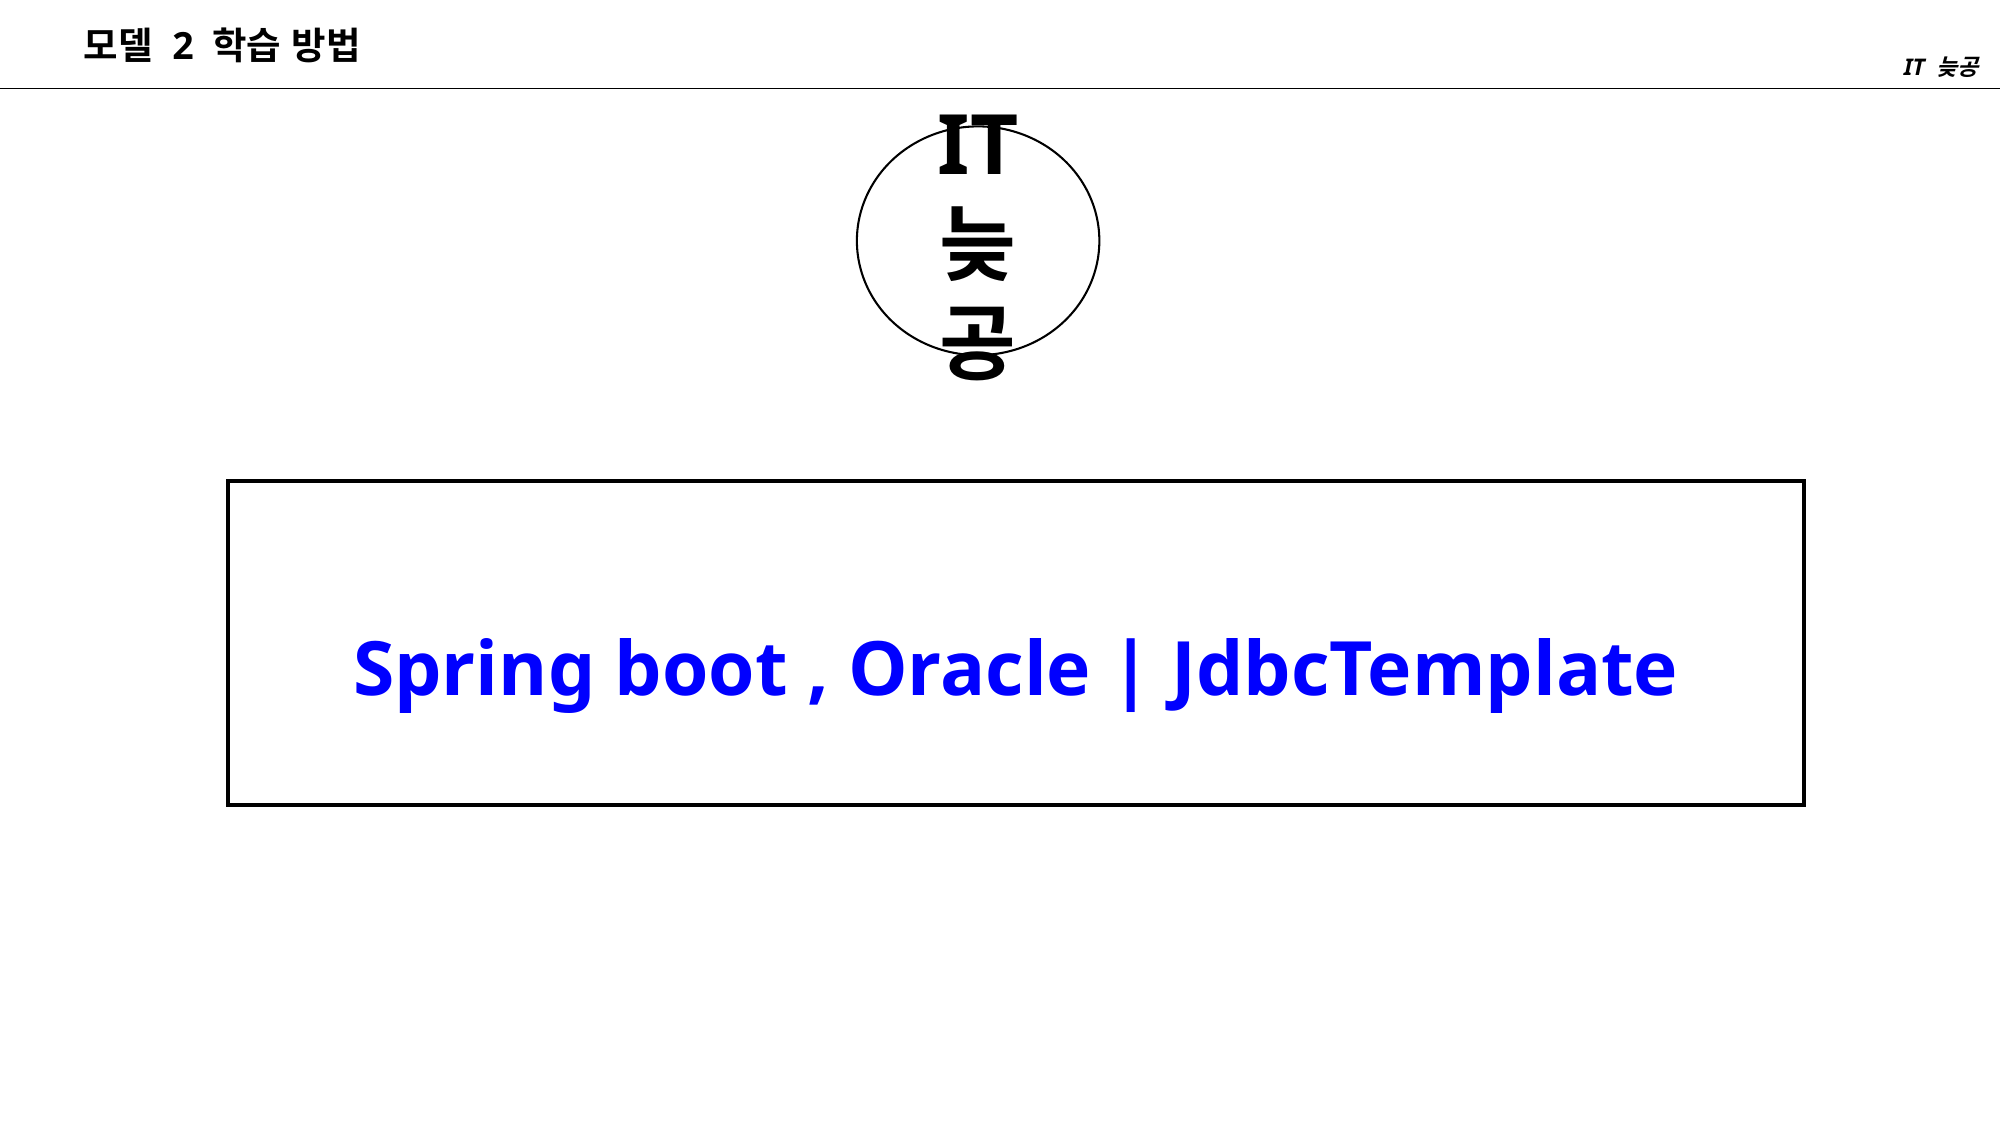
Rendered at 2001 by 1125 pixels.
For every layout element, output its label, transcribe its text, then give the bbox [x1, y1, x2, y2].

text_box IT 늦공 [1889, 45, 1994, 88]
text_box IT 늦공 [855, 125, 1101, 357]
text_box Spring boot , Oracle | JdbcTemplate [227, 480, 1805, 806]
text_box 모델 2 학습 방법 [69, 14, 387, 75]
